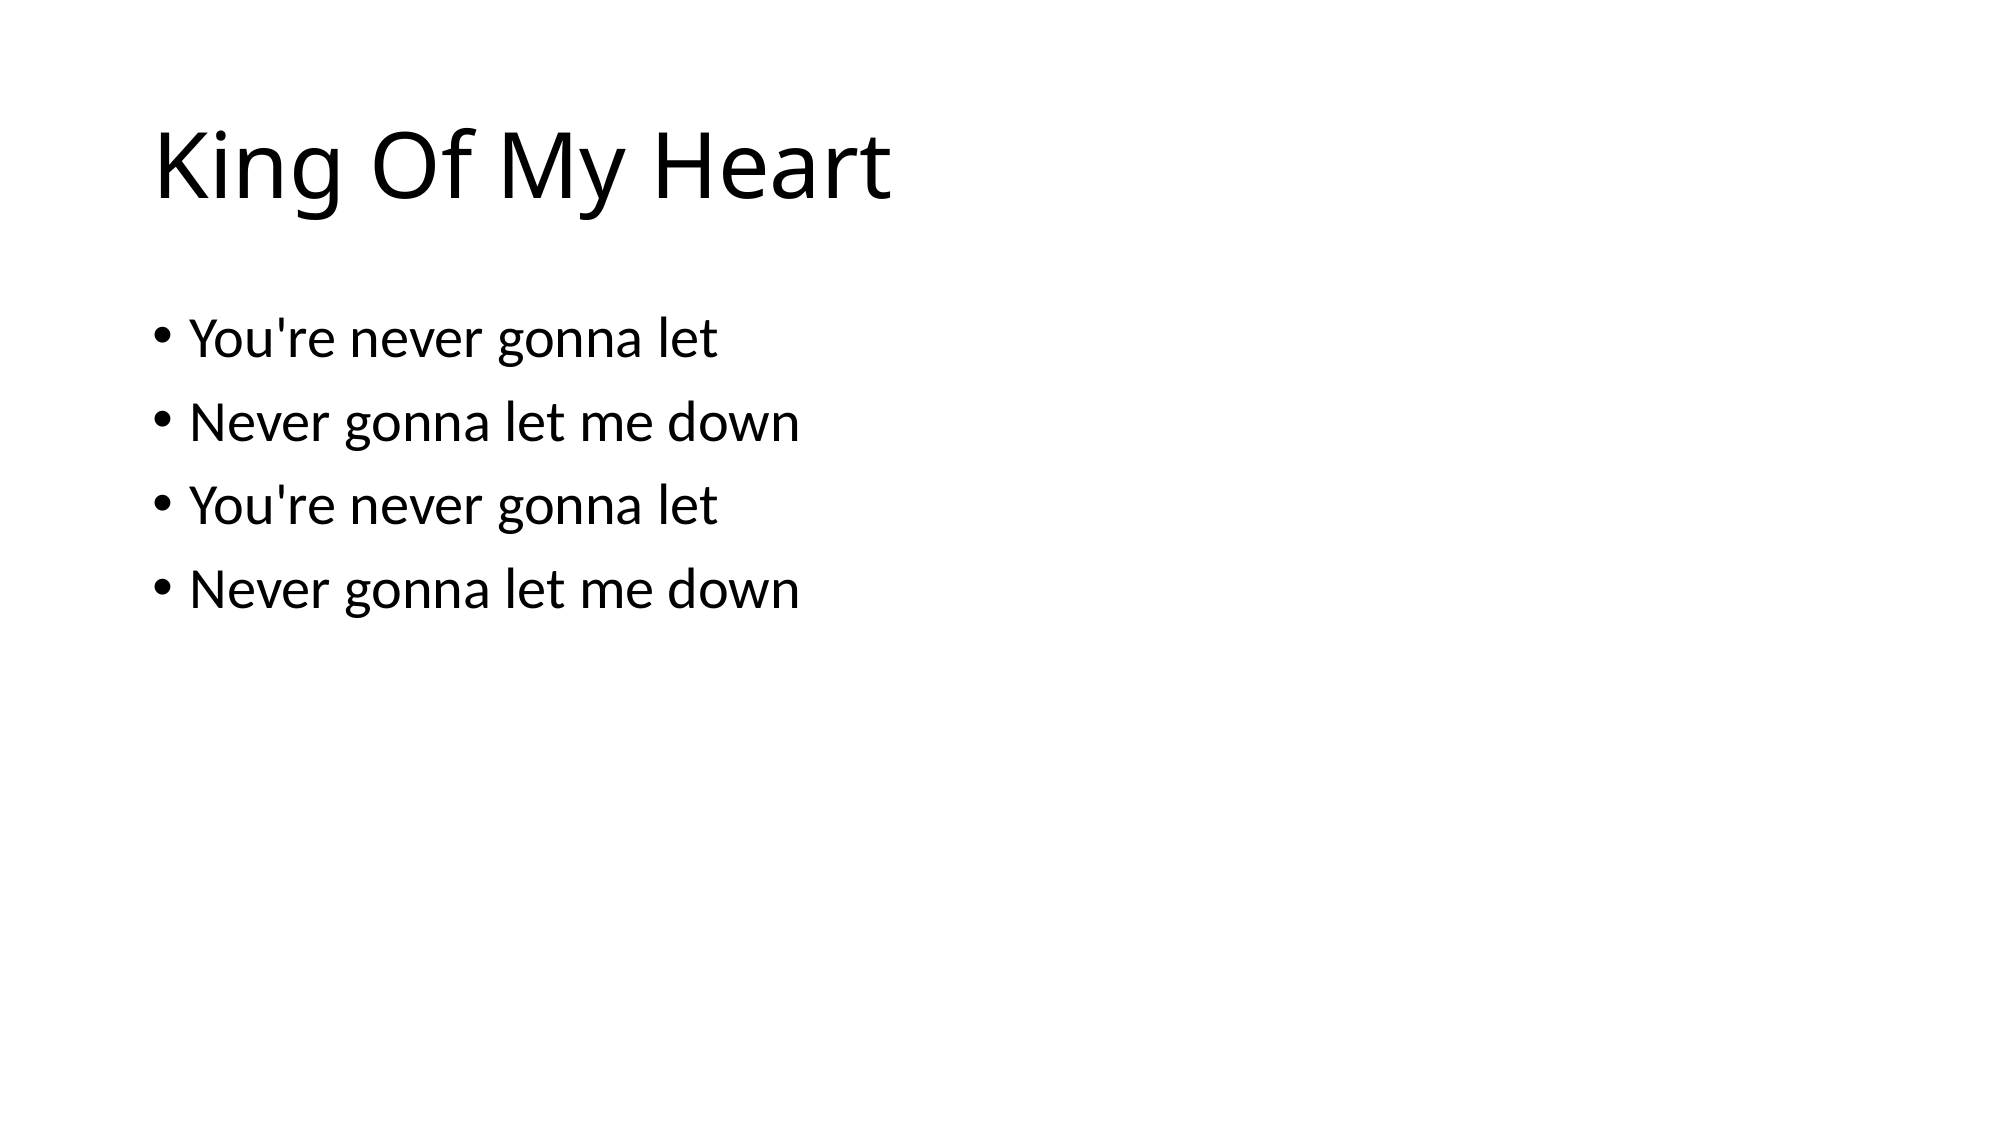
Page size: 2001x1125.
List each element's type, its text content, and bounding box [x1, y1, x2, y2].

list You're never gonna let Never gonna let me down You're never gonna let Never gonna let me down [137, 299, 1863, 1014]
title King Of My Heart [137, 59, 1863, 278]
